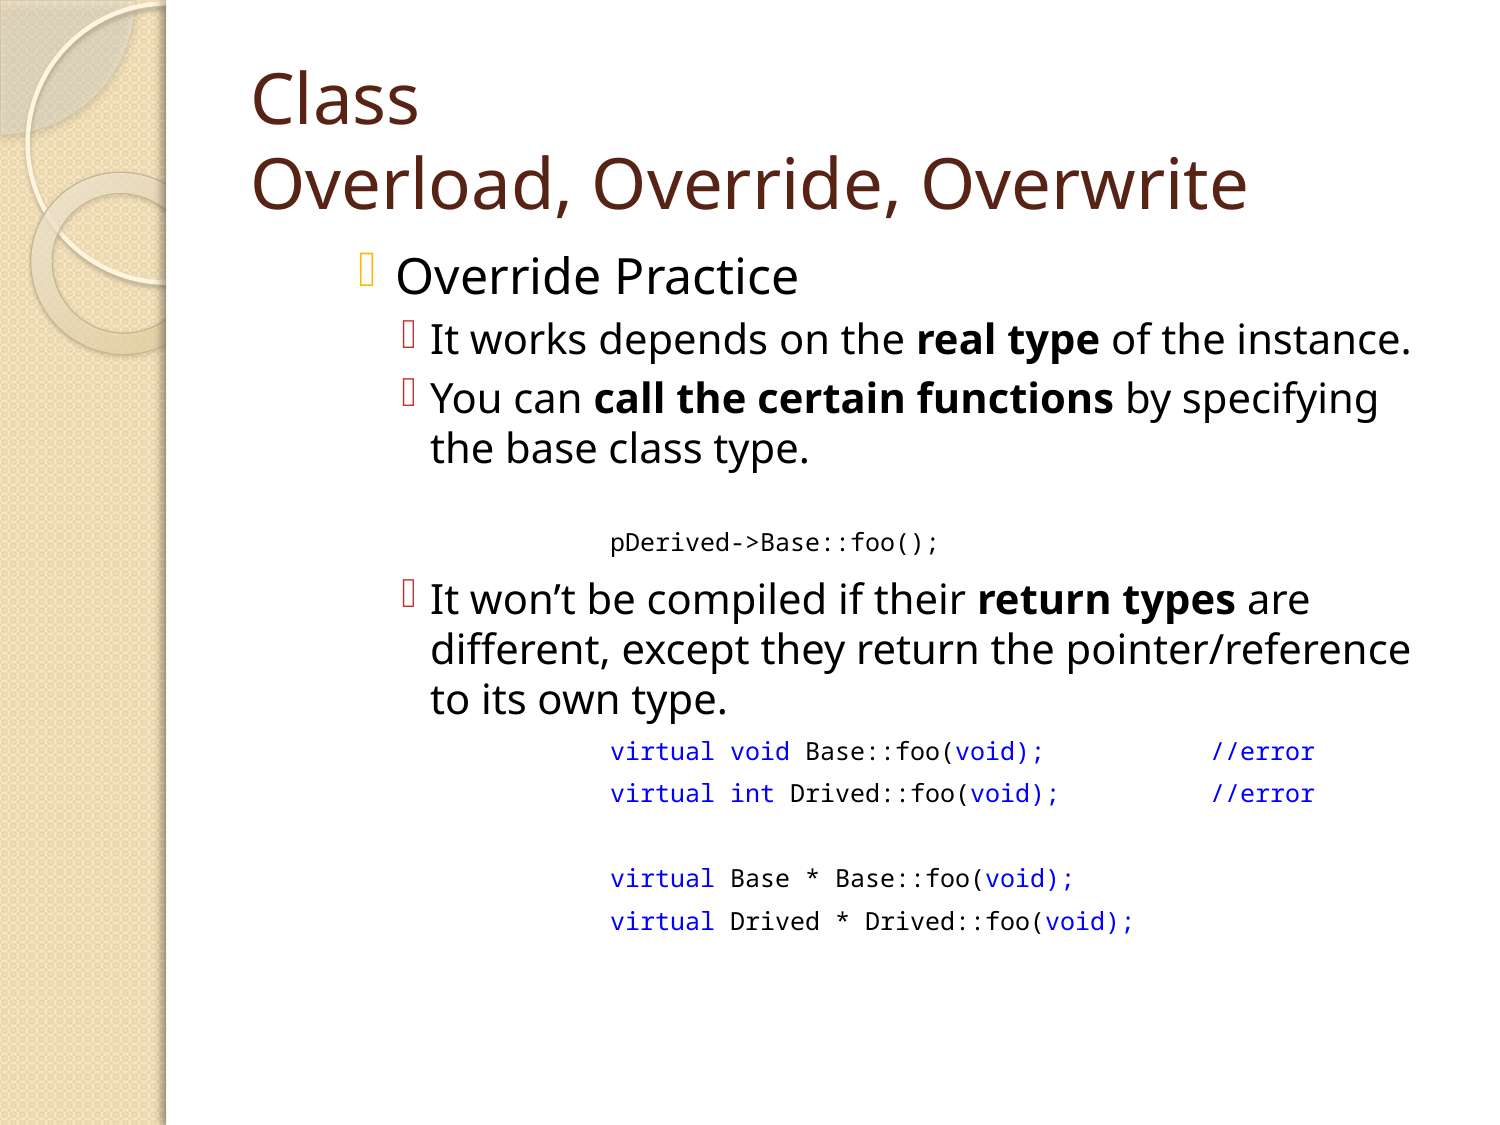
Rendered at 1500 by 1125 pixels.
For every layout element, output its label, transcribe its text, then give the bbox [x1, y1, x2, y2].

list Override Practice It works depends on the real type of the instance. You can call the certain functions by specifying the base class type. pDerived->Base::foo(); It won’t be compiled if their return types are different, except they return the pointer/reference to its own type. virtual void Base::foo(void); //error virtual int Drived::foo(void); //error virtual Base * Base::foo(void); virtual Drived * Drived::foo(void); [235, 237, 1466, 1025]
title Class Overload, Override, Overwrite [235, 45, 1466, 233]
